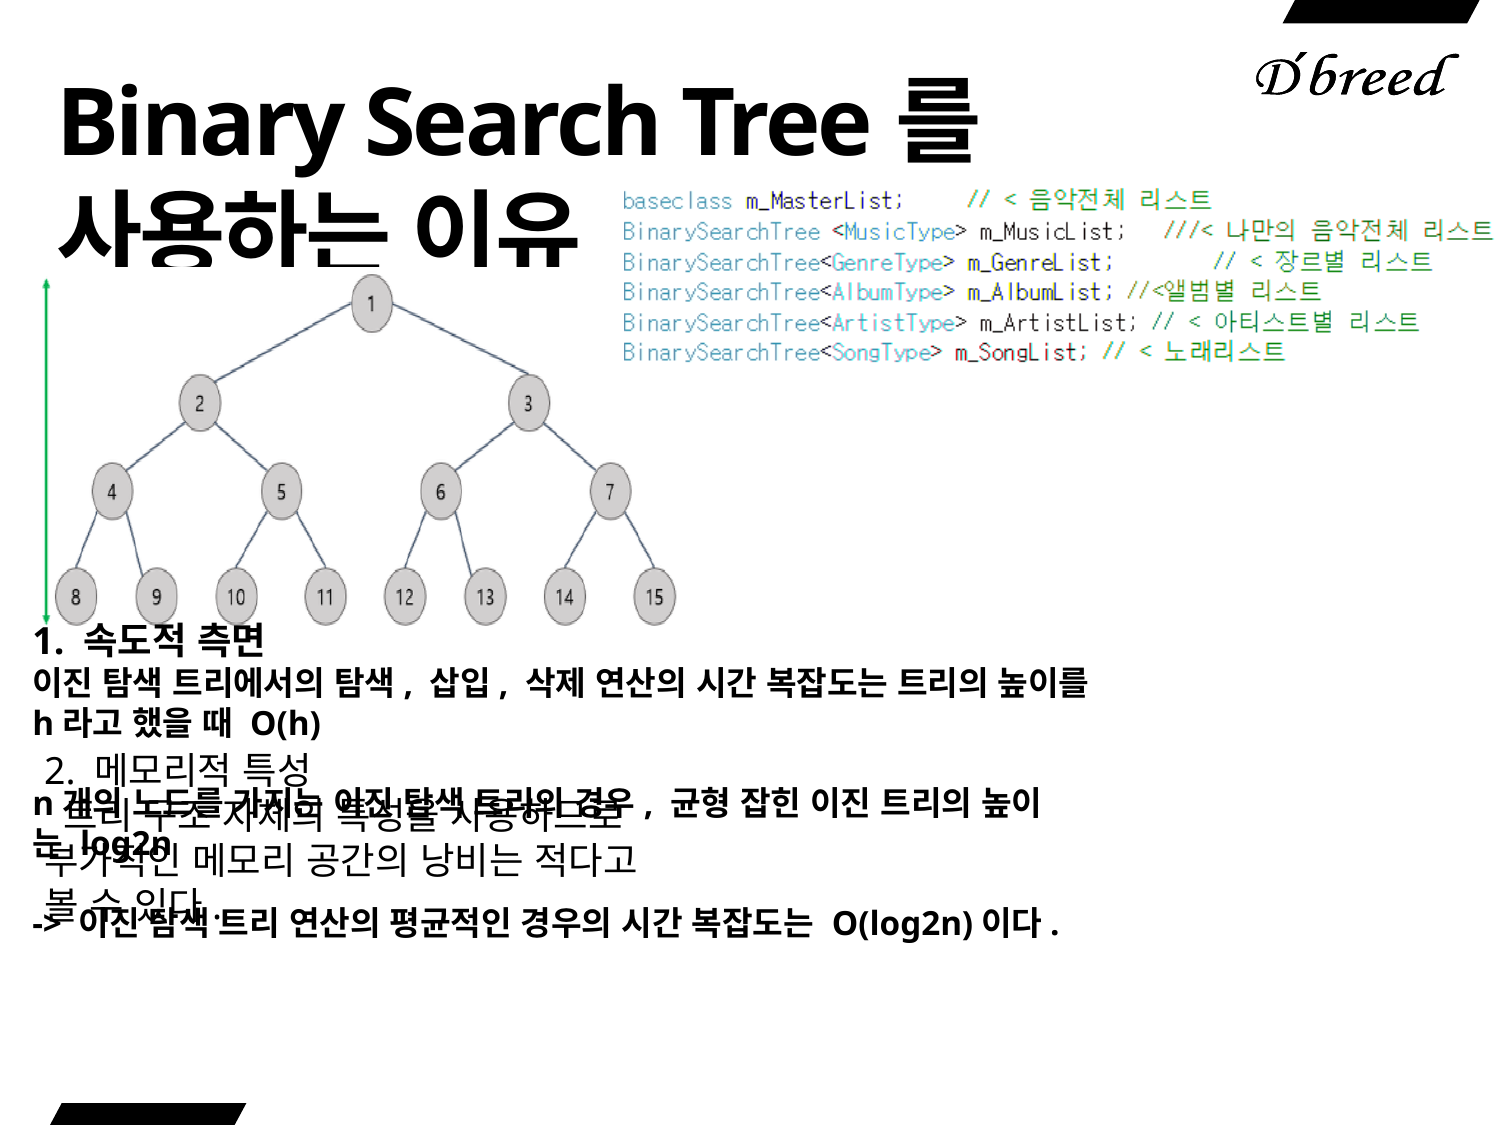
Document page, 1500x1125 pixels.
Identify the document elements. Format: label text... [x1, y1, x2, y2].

picture [0, 184, 1500, 666]
text_box [1295, 52, 1308, 62]
text_box [1294, 63, 1301, 89]
text_box [1362, 70, 1386, 96]
text_box [1388, 70, 1412, 96]
text_box Binary Search Tree를 사용하는 이유 [41, 54, 1294, 267]
text_box [1309, 53, 1338, 96]
text_box [1339, 68, 1367, 95]
text_box 1. 속도적 측면 이진 탐색 트리에서의 탐색, 삽입, 삭제 연산의 시간 복잡도는 트리의 높이를 h라고 했을 때 O(h) n개의 노드를 가지는 이진 탐색 트리의 경우, 균형 잡힌 이진 트리의 높이는 log2n -> 이진 탐색 트리 연산의 평균적인 경우의 시간 복잡도는 O(log2n)이다. [17, 609, 1117, 994]
text_box [1413, 53, 1460, 96]
text_box 2. 메모리적 특성 트리 구조 자체의 특성을 사용하므로 부가적인 메모리 공간의 낭비는 적다고 볼 수 있다. [29, 739, 668, 935]
